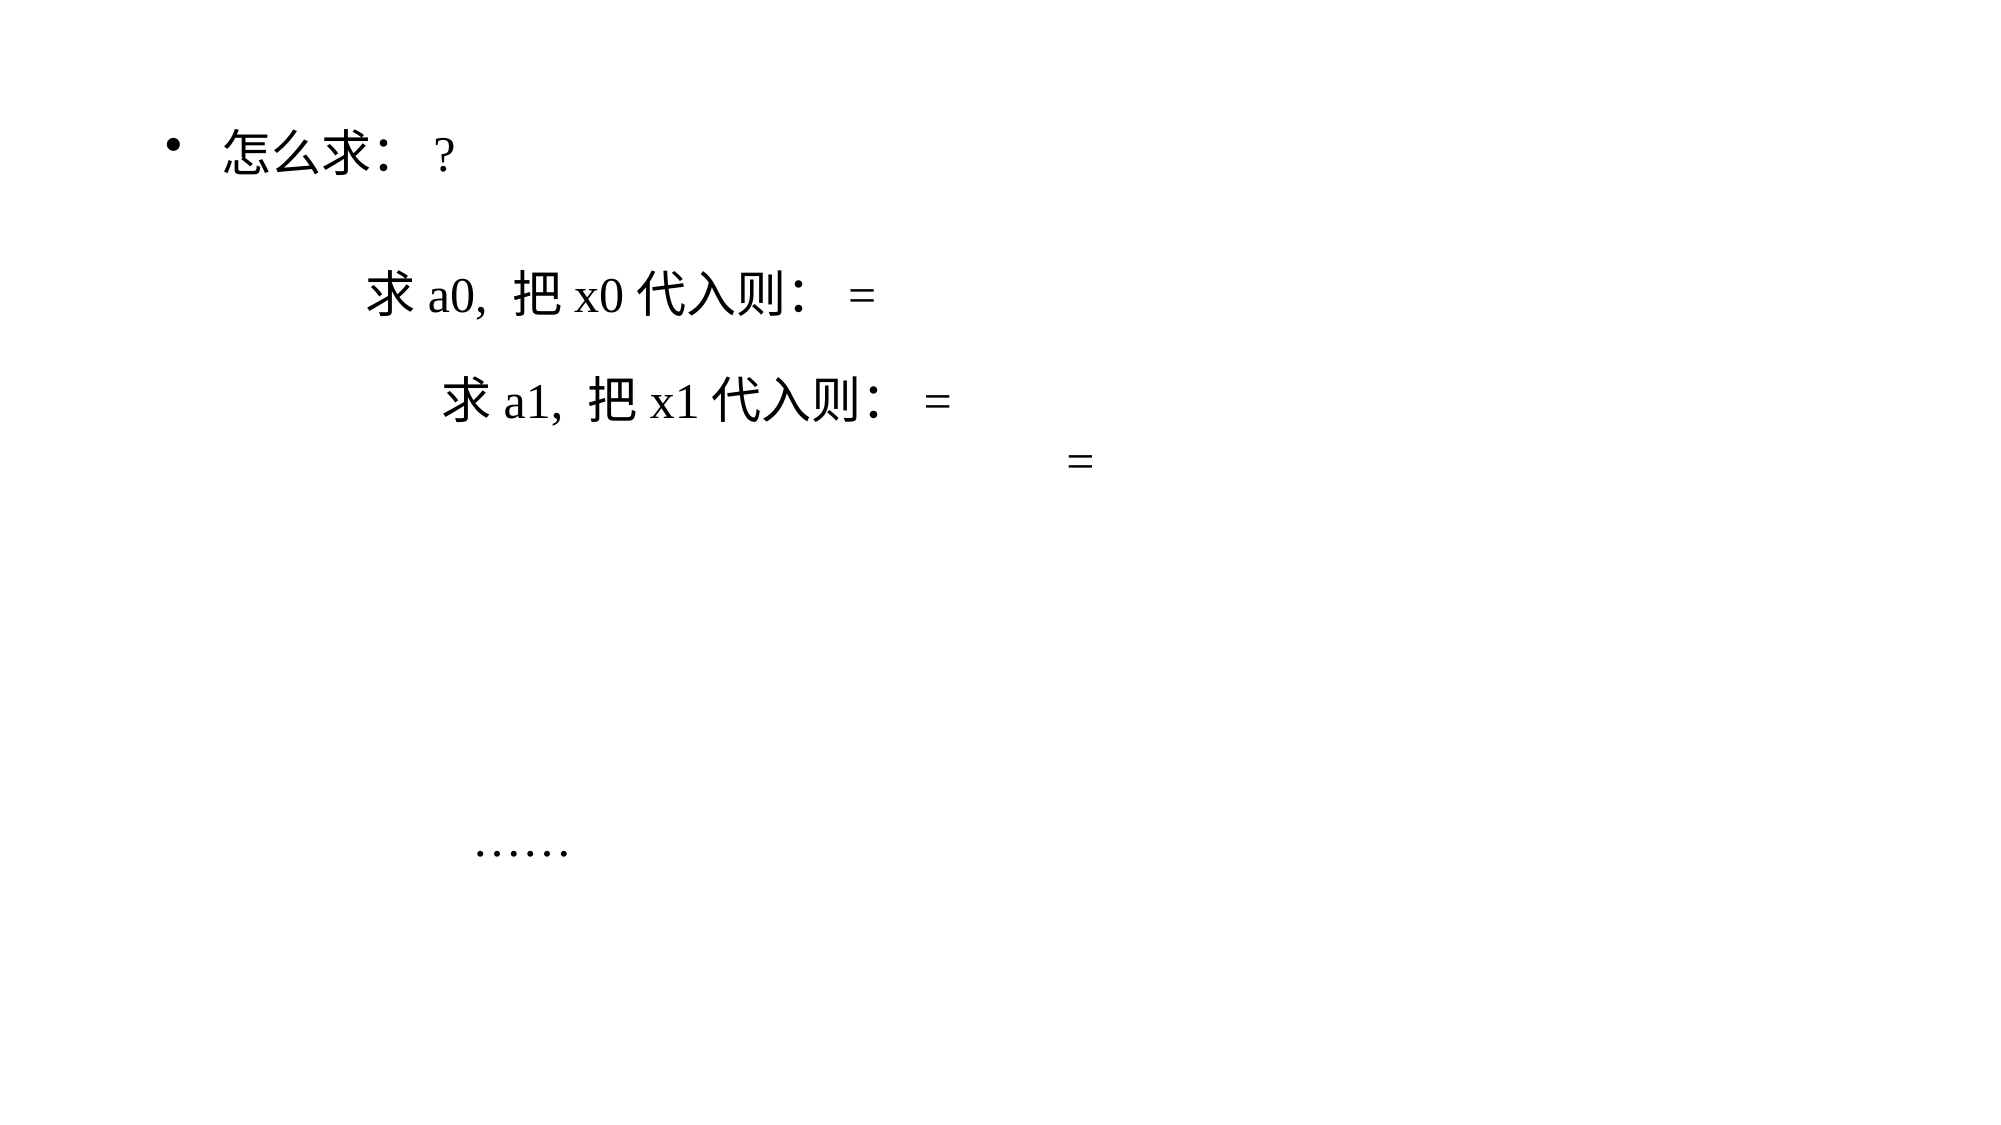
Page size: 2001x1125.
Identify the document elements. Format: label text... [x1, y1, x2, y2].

text_box …… [457, 798, 588, 874]
